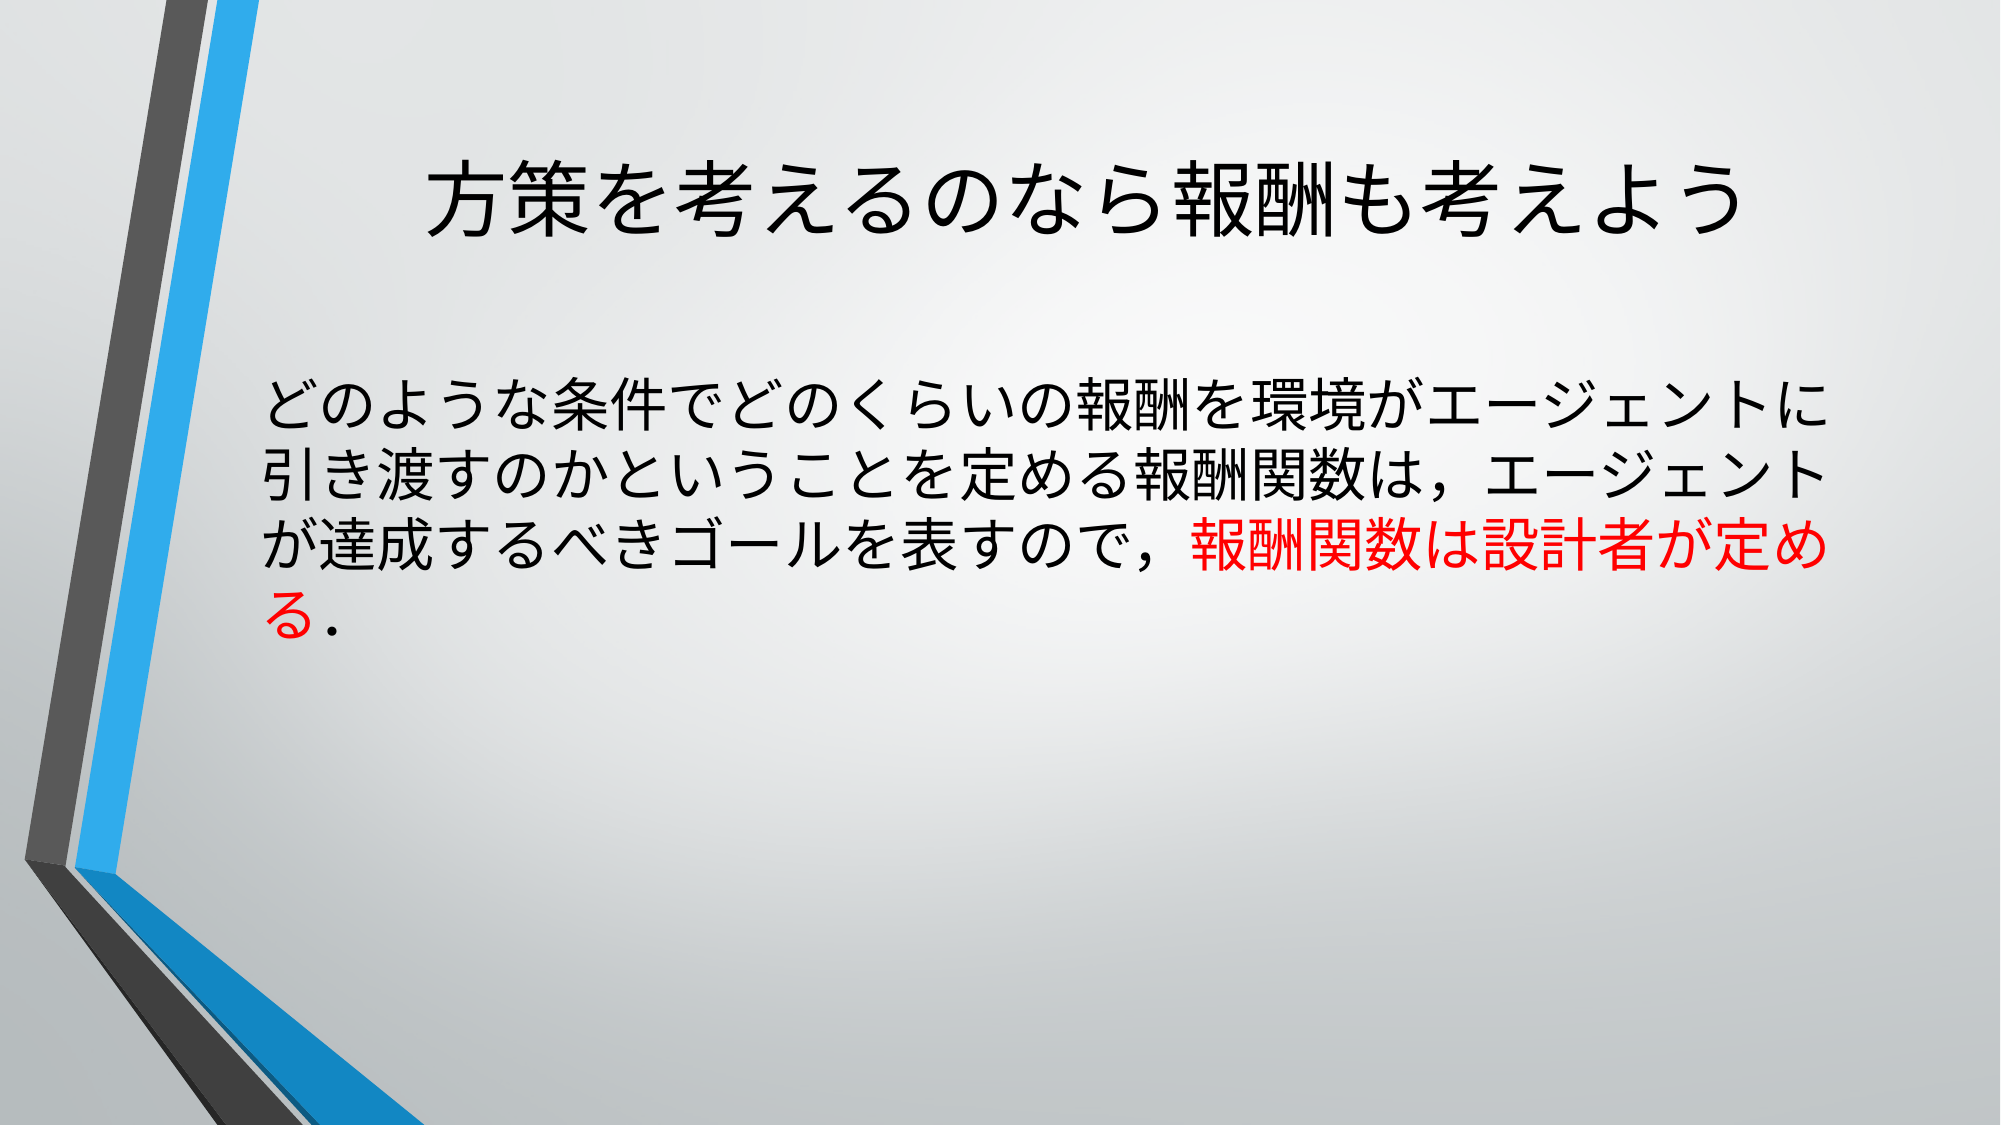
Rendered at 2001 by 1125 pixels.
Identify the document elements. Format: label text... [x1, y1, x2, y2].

title 方策を考えるのなら報酬も考えよう [267, 53, 1911, 341]
list どのような条件でどのくらいの報酬を環境がエージェントに引き渡すのかということを定める報酬関数は，エージェントが達成するべきゴールを表すので，報酬関数は設計者が定める． [245, 314, 1889, 786]
